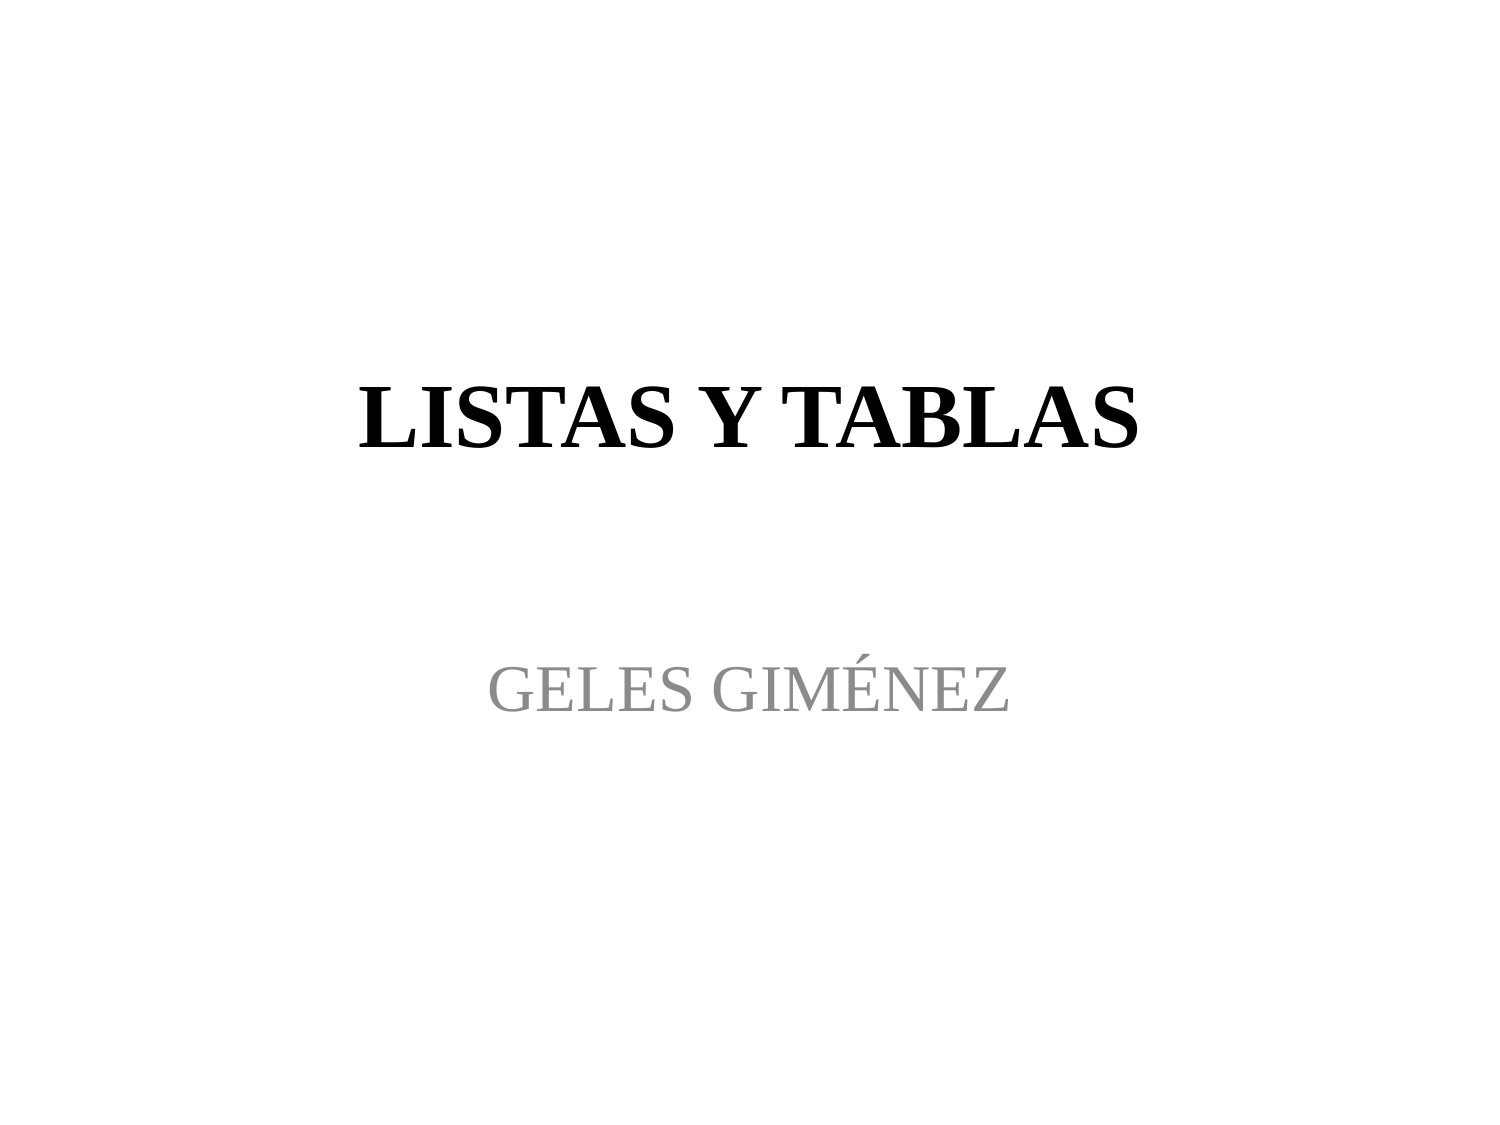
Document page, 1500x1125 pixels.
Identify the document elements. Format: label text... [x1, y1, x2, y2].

text_box LISTAS Y TABLAS [112, 243, 1388, 591]
text_box GELES GIMÉNEZ [225, 637, 1275, 925]
